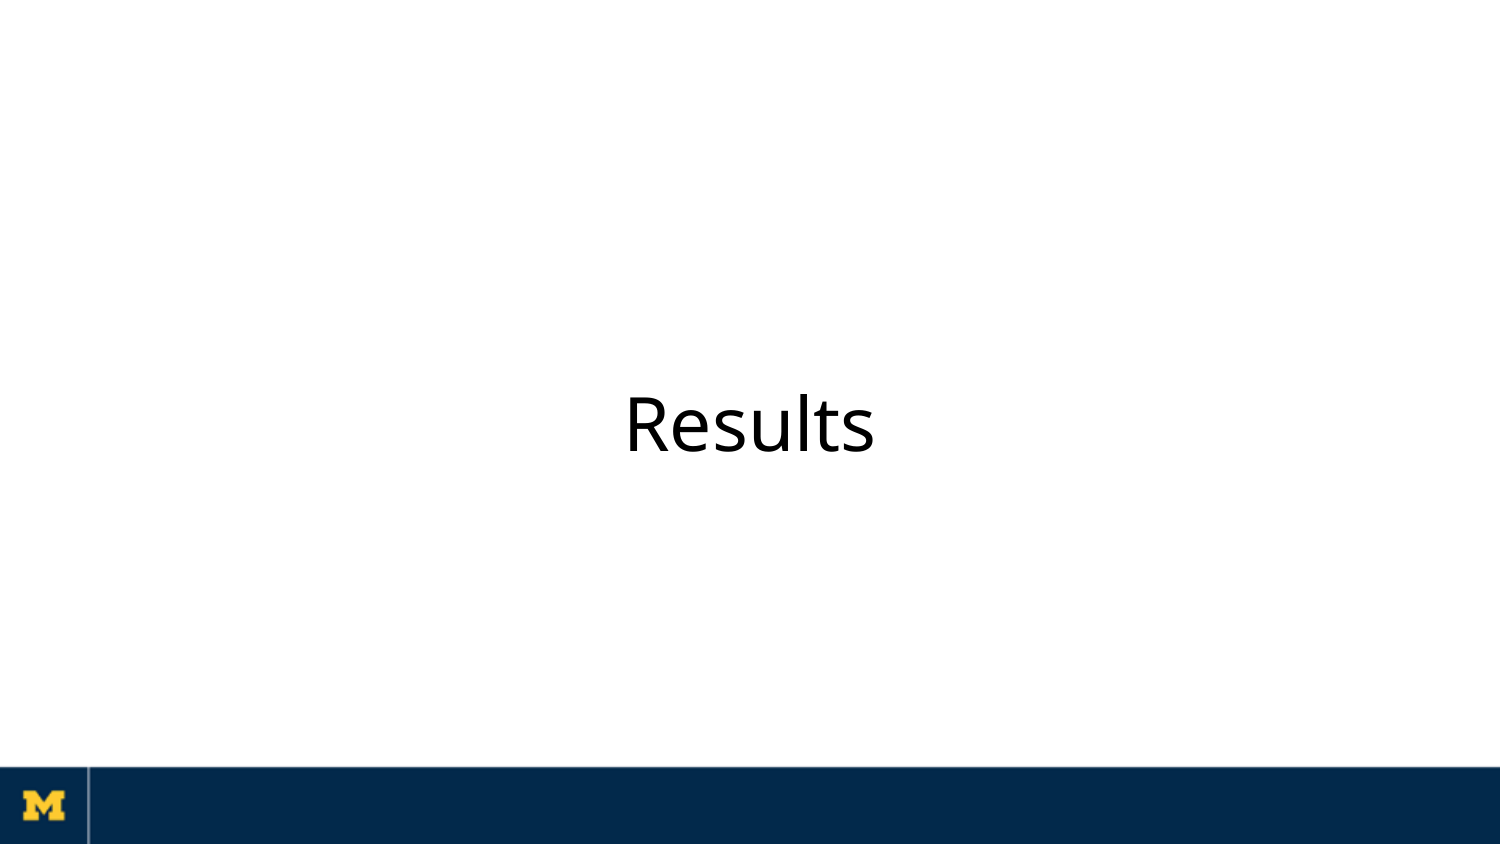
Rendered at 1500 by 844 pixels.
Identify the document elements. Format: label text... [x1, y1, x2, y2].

title Results [51, 352, 1449, 491]
picture [0, 0, 1500, 844]
